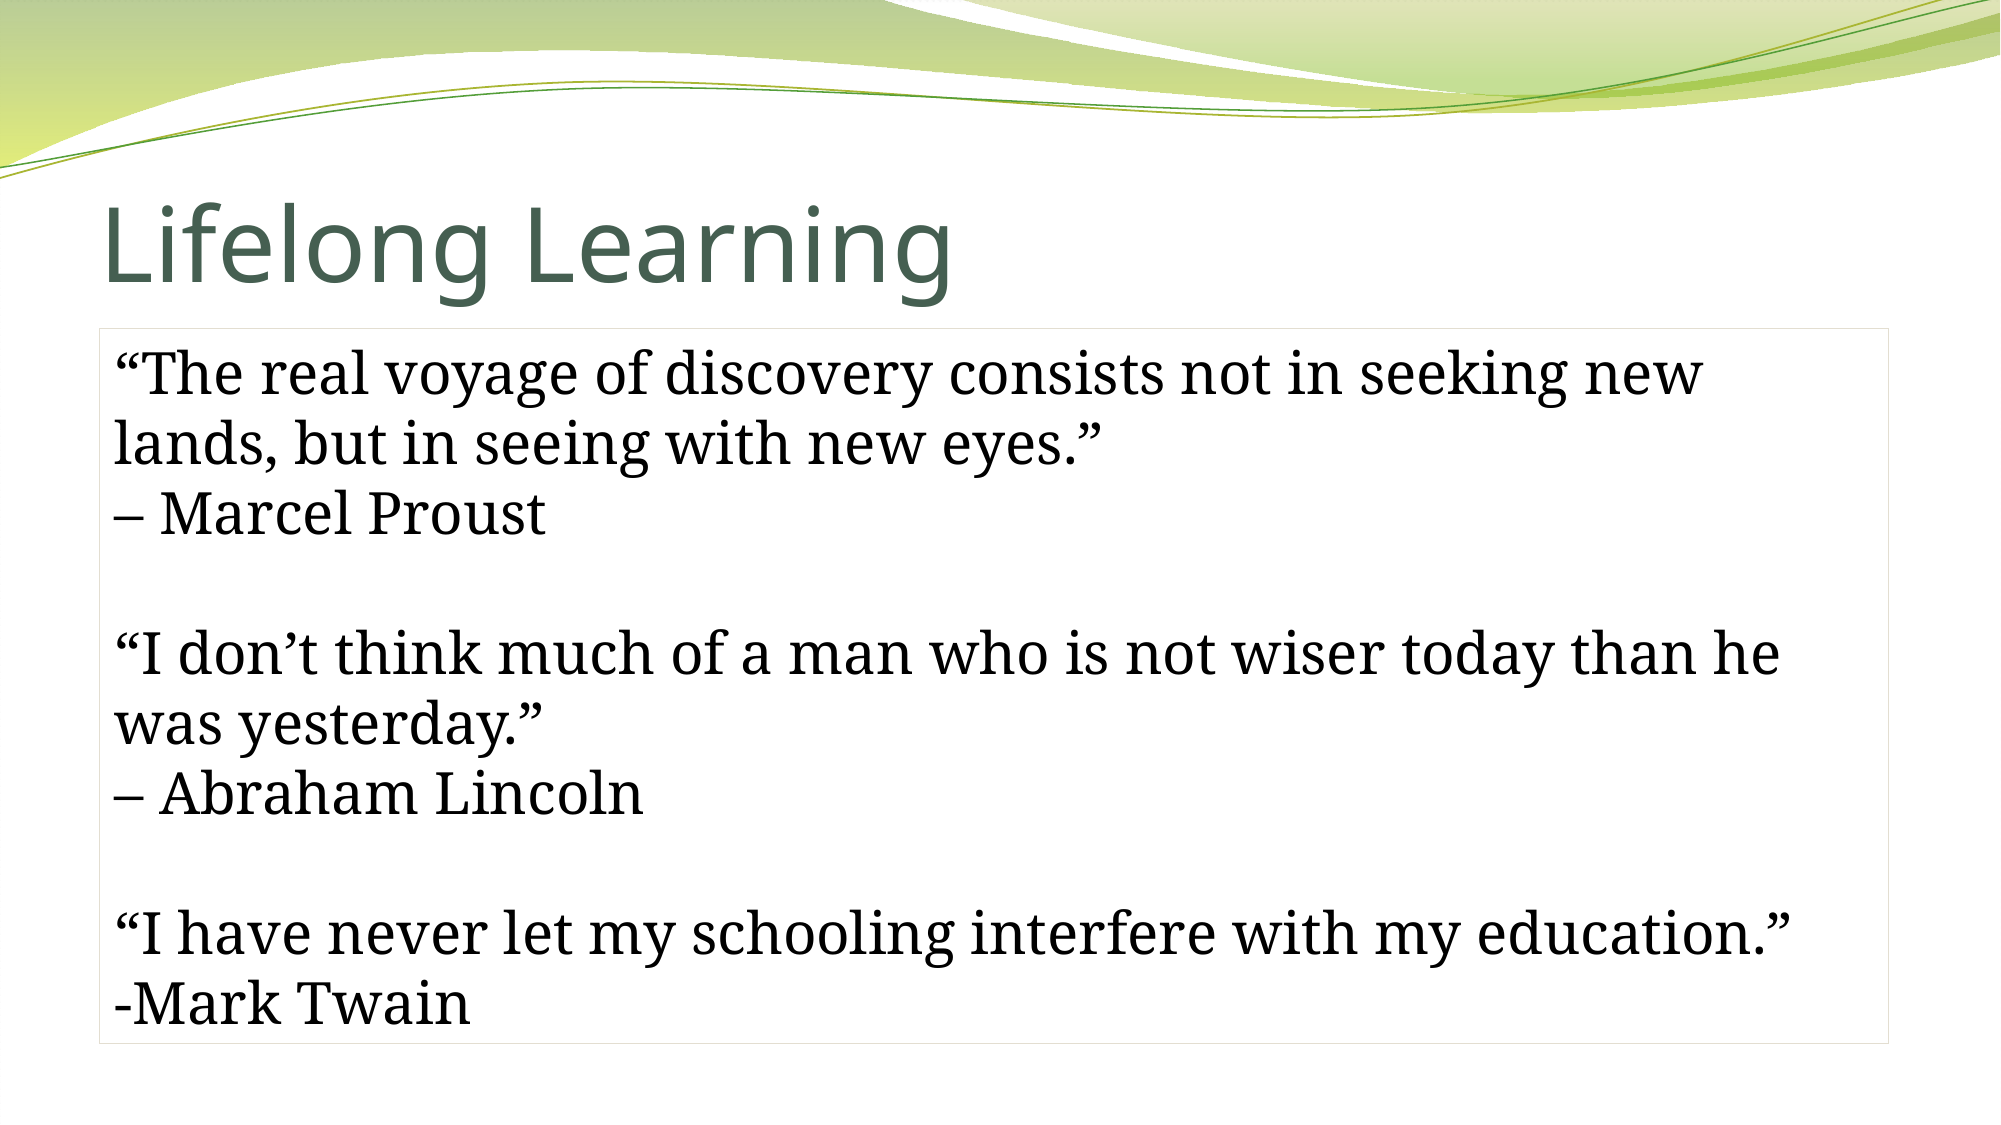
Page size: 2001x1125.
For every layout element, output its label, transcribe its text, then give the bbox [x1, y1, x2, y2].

text_box “The real voyage of discovery consists not in seeking new lands, but in seeing with new eyes.” – Marcel Proust “I don’t think much of a man who is not wiser today than he was yesterday.” – Abraham Lincoln “I have never let my schooling interfere with my education.” -Mark Twain [99, 328, 1889, 1044]
title Lifelong Learning [99, 115, 1900, 303]
